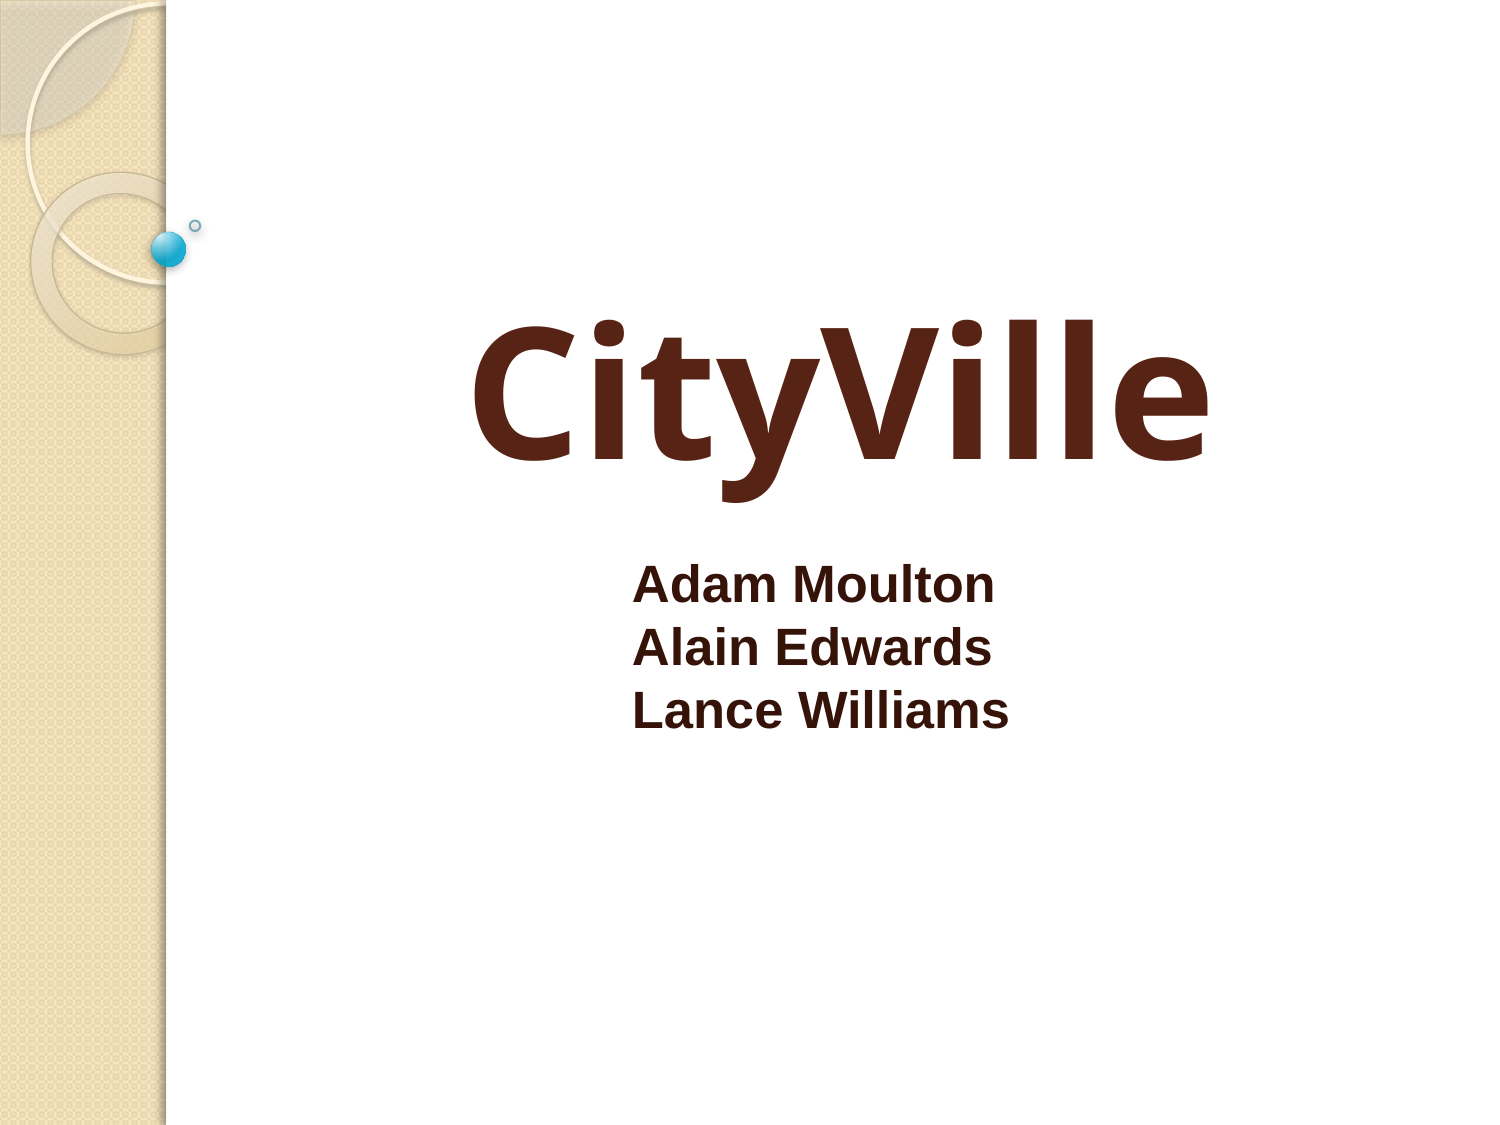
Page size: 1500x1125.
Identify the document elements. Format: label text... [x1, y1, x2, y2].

title CityVille [450, 262, 1500, 504]
subtitle Adam Moulton Alain Edwards Lance Williams [612, 549, 1038, 750]
